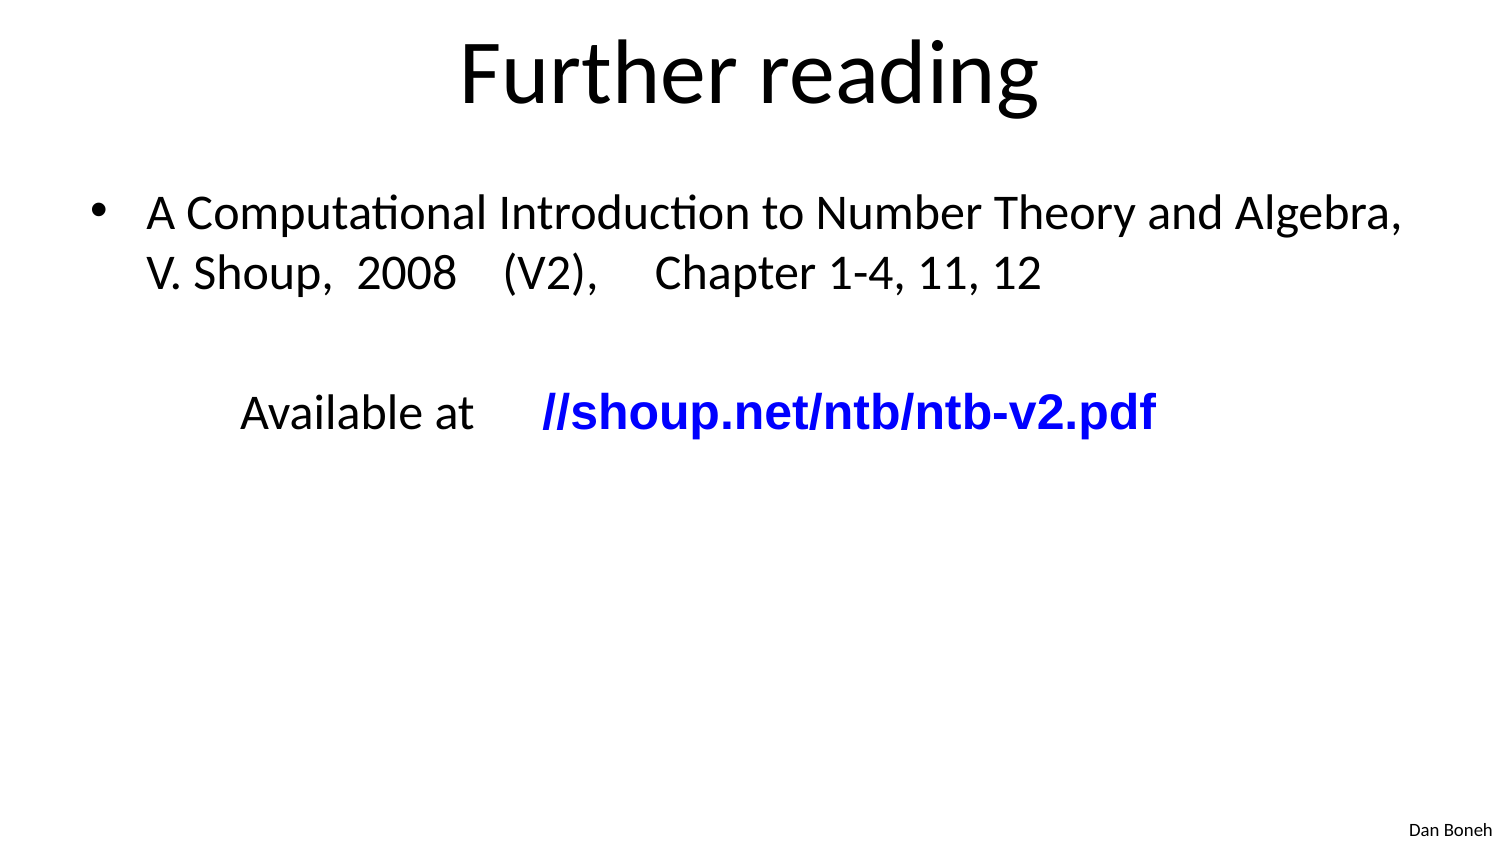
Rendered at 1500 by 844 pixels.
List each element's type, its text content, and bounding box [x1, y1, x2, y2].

list A Computational Introduction to Number Theory and Algebra, V. Shoup, 2008 (V2), Chapter 1-4, 11, 12 Available at //shoup.net/ntb/ntb-v2.pdf [75, 171, 1425, 844]
title Further reading [75, 0, 1425, 138]
